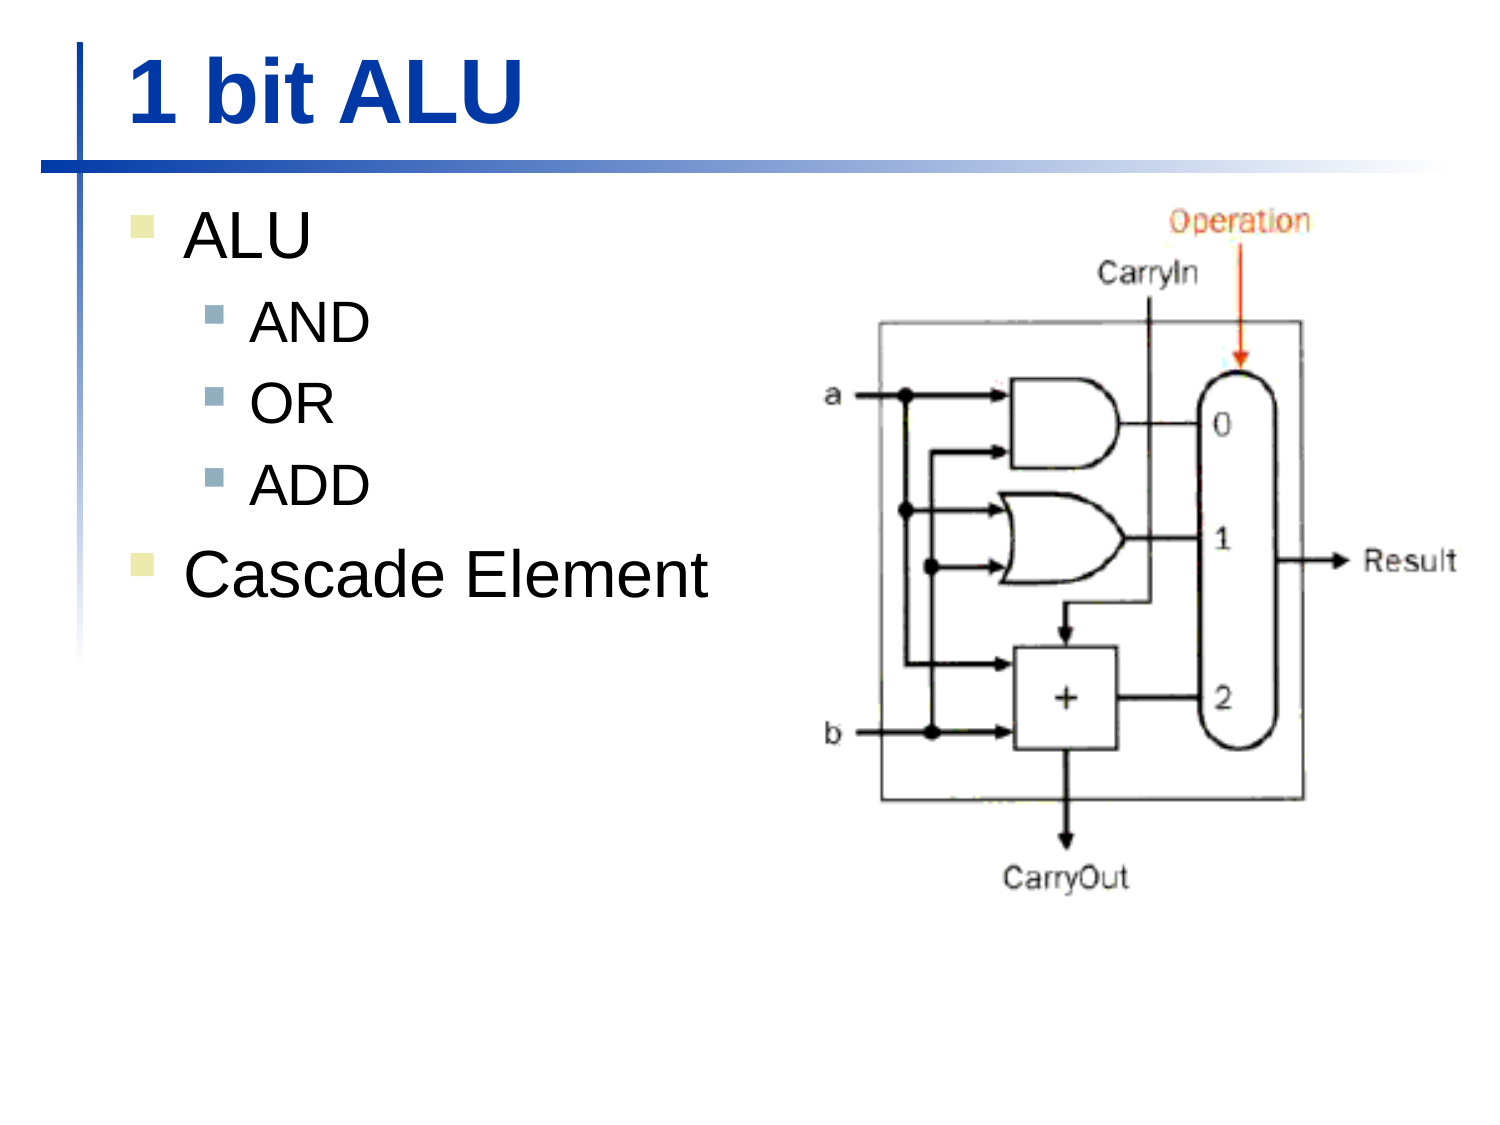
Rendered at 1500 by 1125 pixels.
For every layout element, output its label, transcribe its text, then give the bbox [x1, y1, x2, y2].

list ALU AND OR ADD Cascade Element [112, 184, 1469, 1024]
picture [808, 196, 1473, 910]
title 1 bit ALU [112, 23, 1468, 149]
